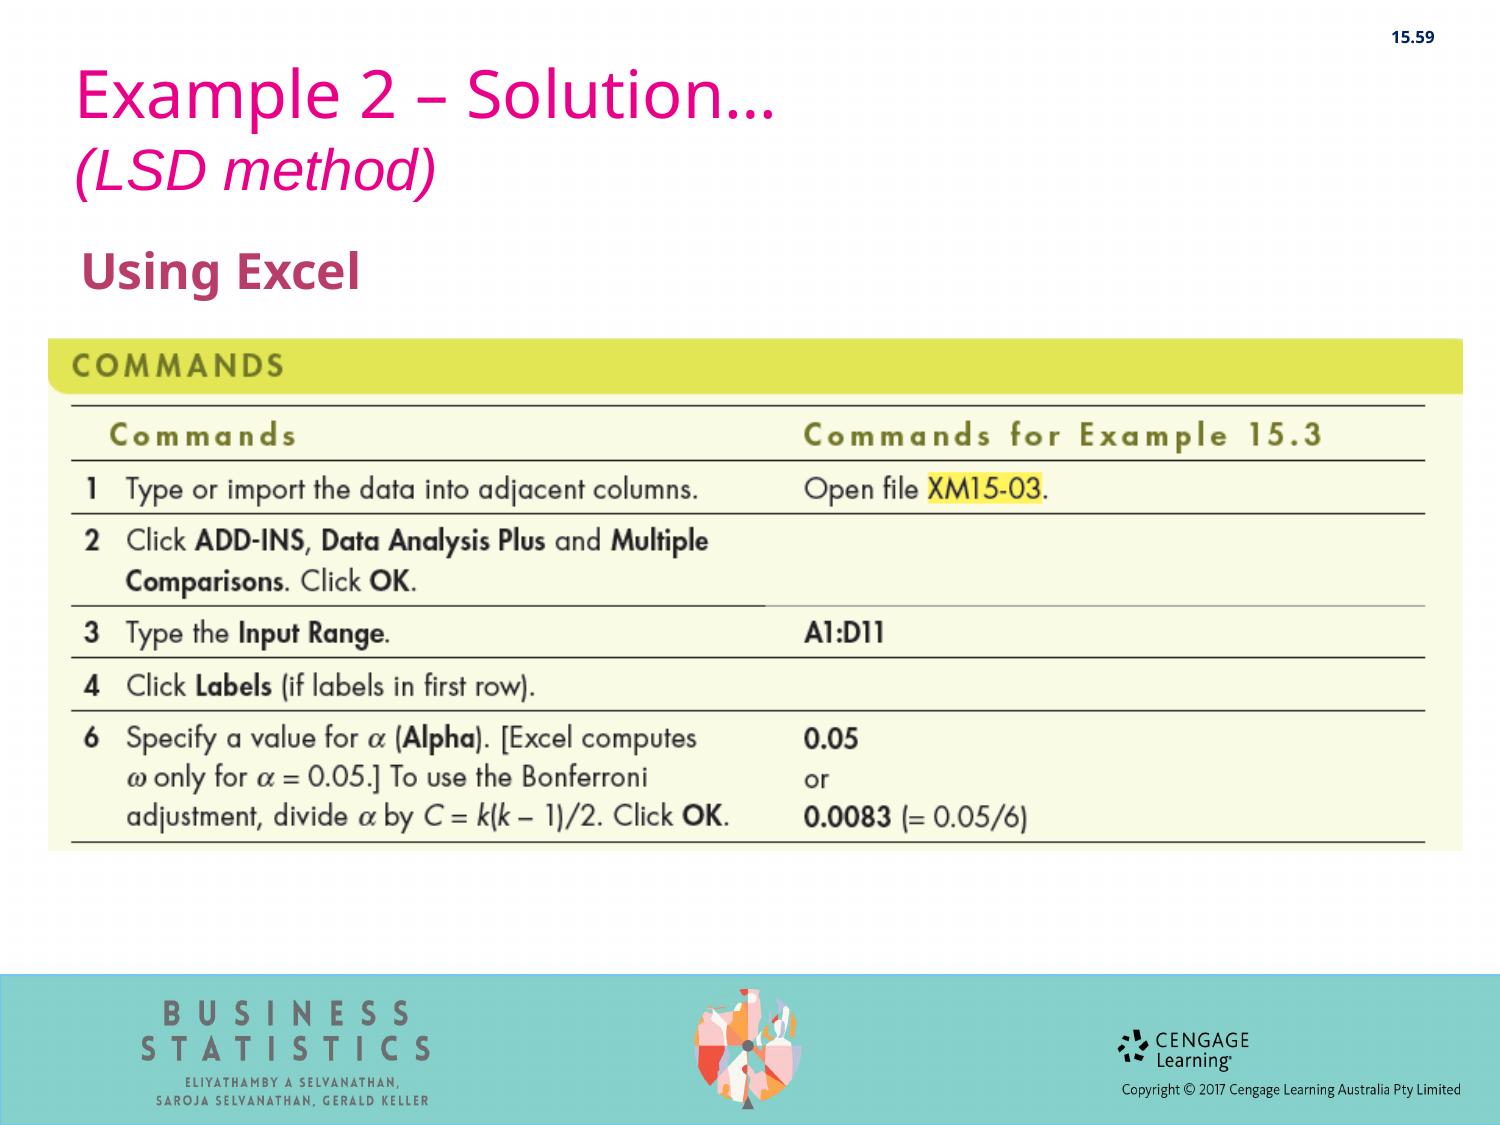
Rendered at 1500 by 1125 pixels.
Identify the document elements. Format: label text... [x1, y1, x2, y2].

picture [0, 0, 1500, 1125]
title Example 2 – Solution… (LSD method) [59, 54, 1410, 200]
list Using Excel [64, 231, 1447, 336]
slide_number 15.59 [1376, 0, 1500, 67]
